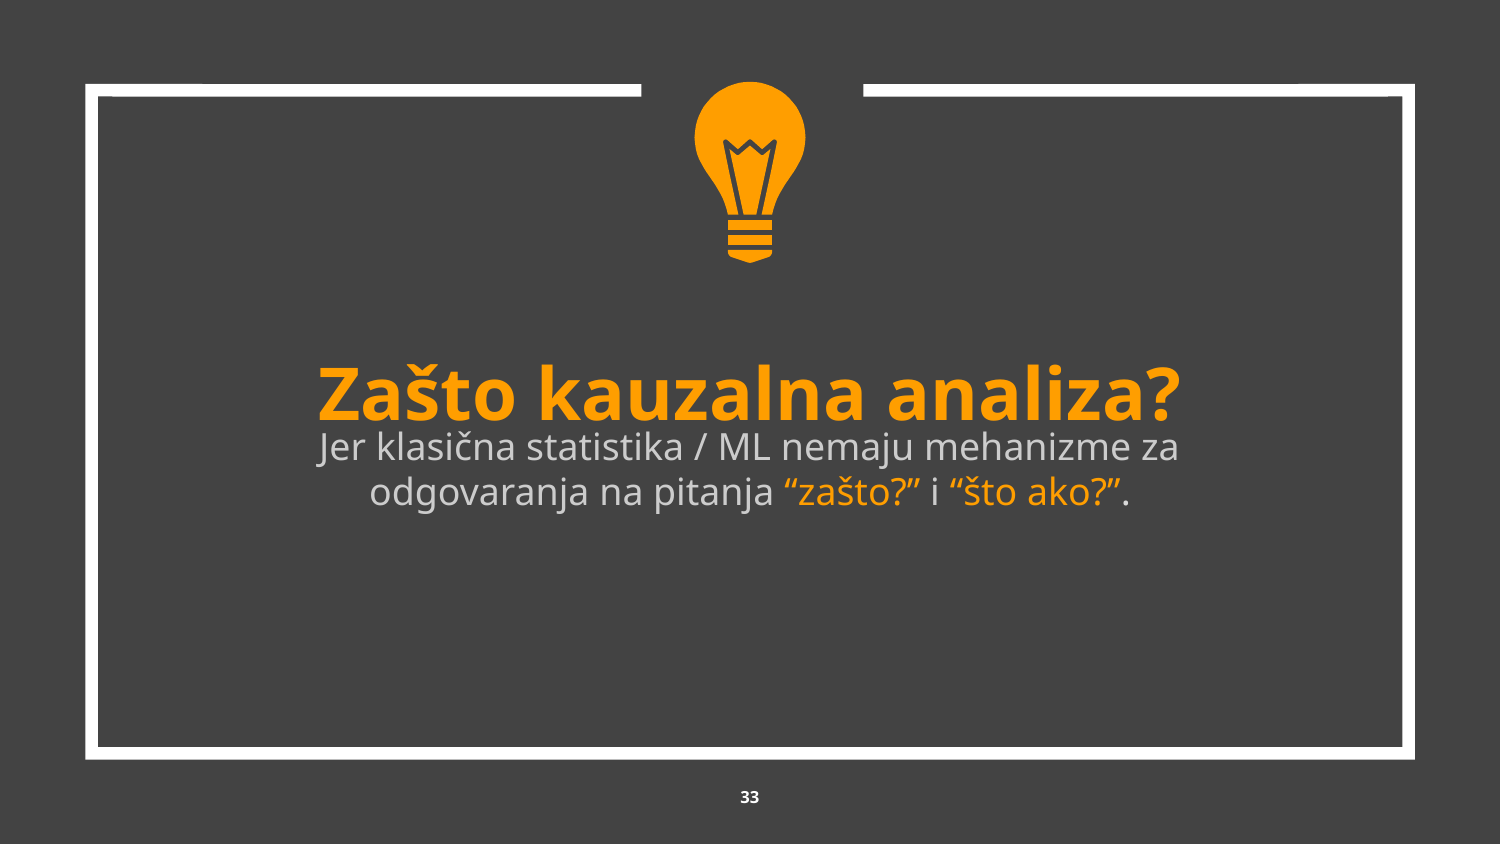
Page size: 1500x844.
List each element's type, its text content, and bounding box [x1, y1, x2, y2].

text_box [694, 81, 806, 264]
slide_number ‹#› [0, 753, 1500, 844]
title Zašto kauzalna analiza? [263, 295, 1237, 408]
subtitle Jer klasična statistika / ML nemaju mehanizme za odgovaranja na pitanja “zašto?” i “što ako?”. [263, 408, 1237, 537]
